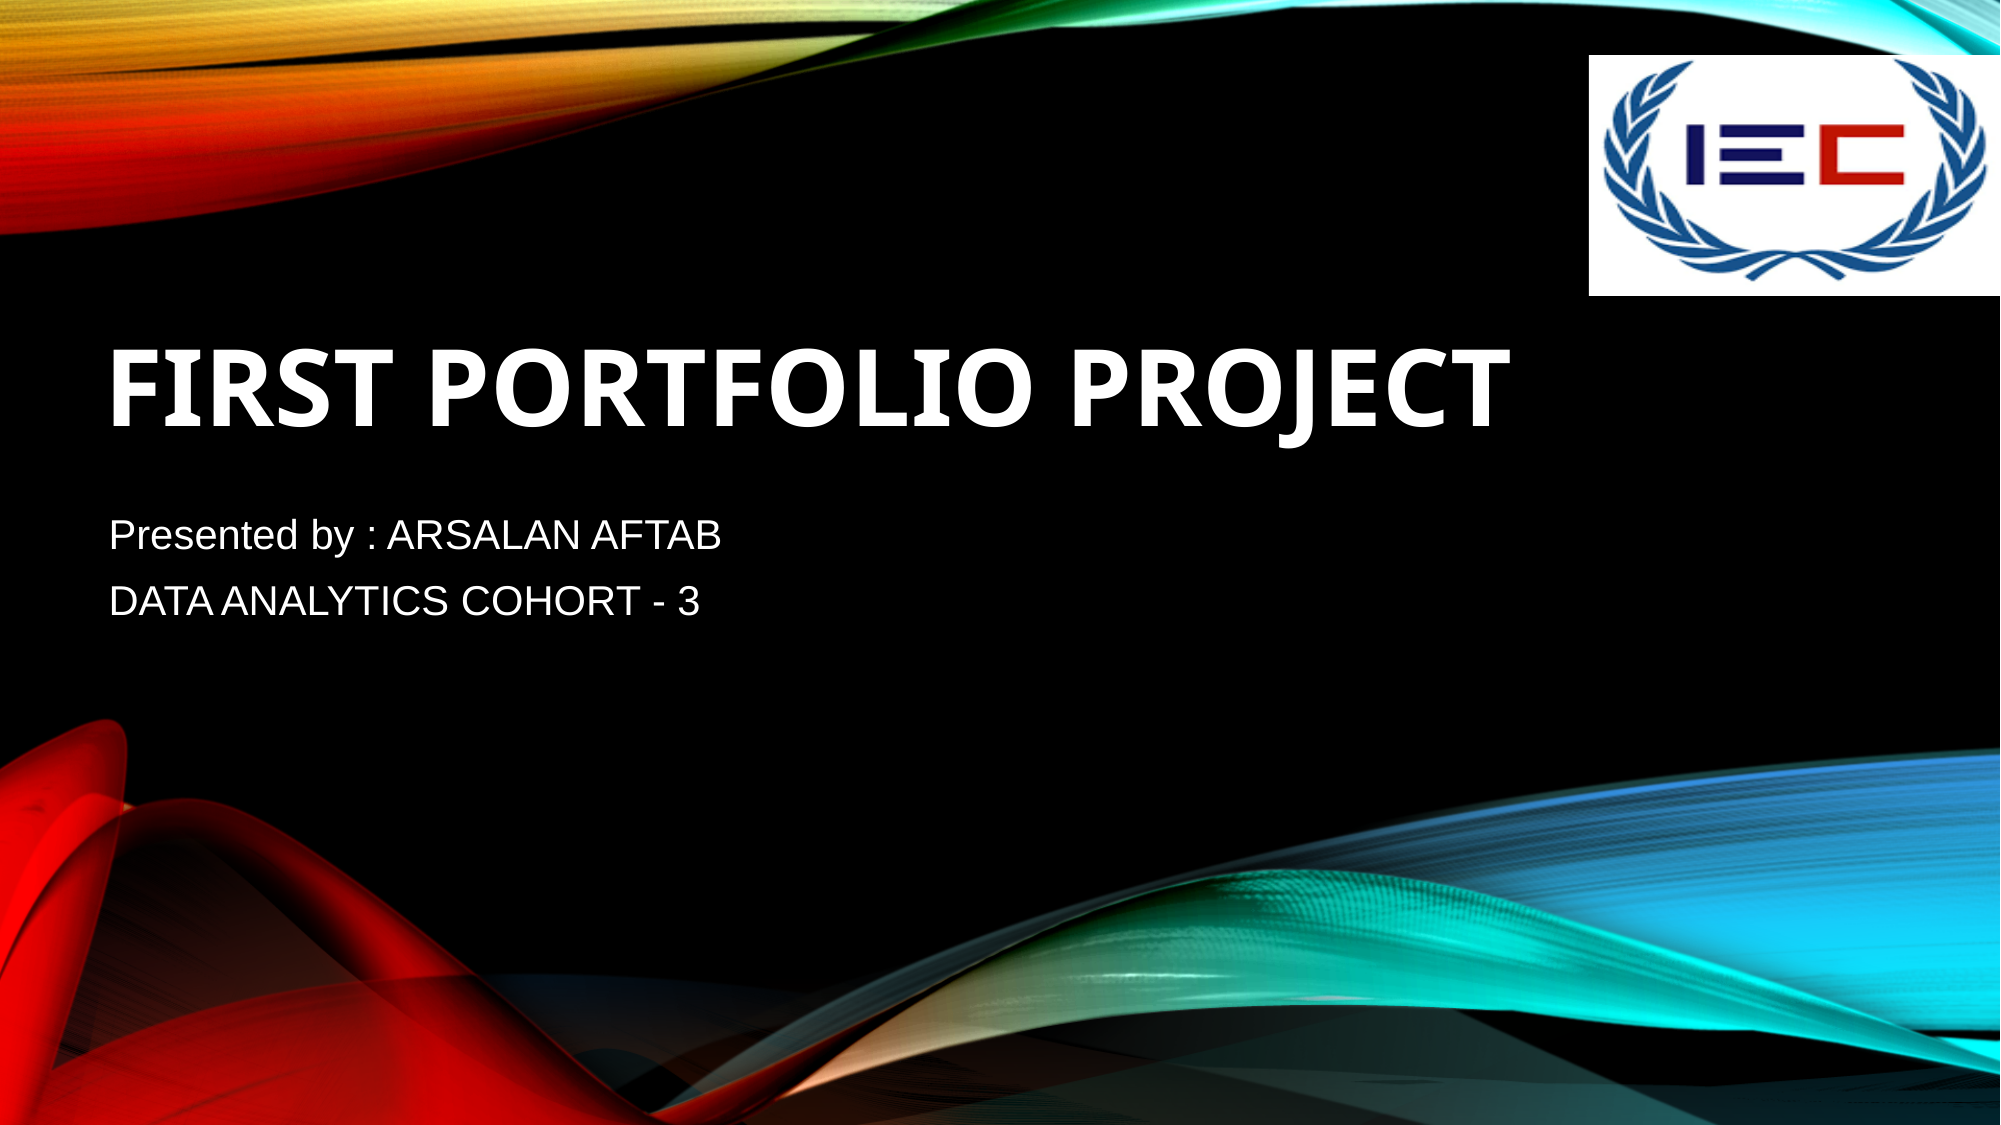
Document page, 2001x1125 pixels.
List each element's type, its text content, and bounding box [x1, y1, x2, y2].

title FIRST PORTFOLIO PROJECT [0, 325, 1617, 458]
picture [0, 0, 2000, 297]
picture [0, 717, 2000, 1125]
subtitle Presented by : ARSALAN AFTAB DATA ANALYTICS COHORT - 3 [93, 506, 1644, 668]
